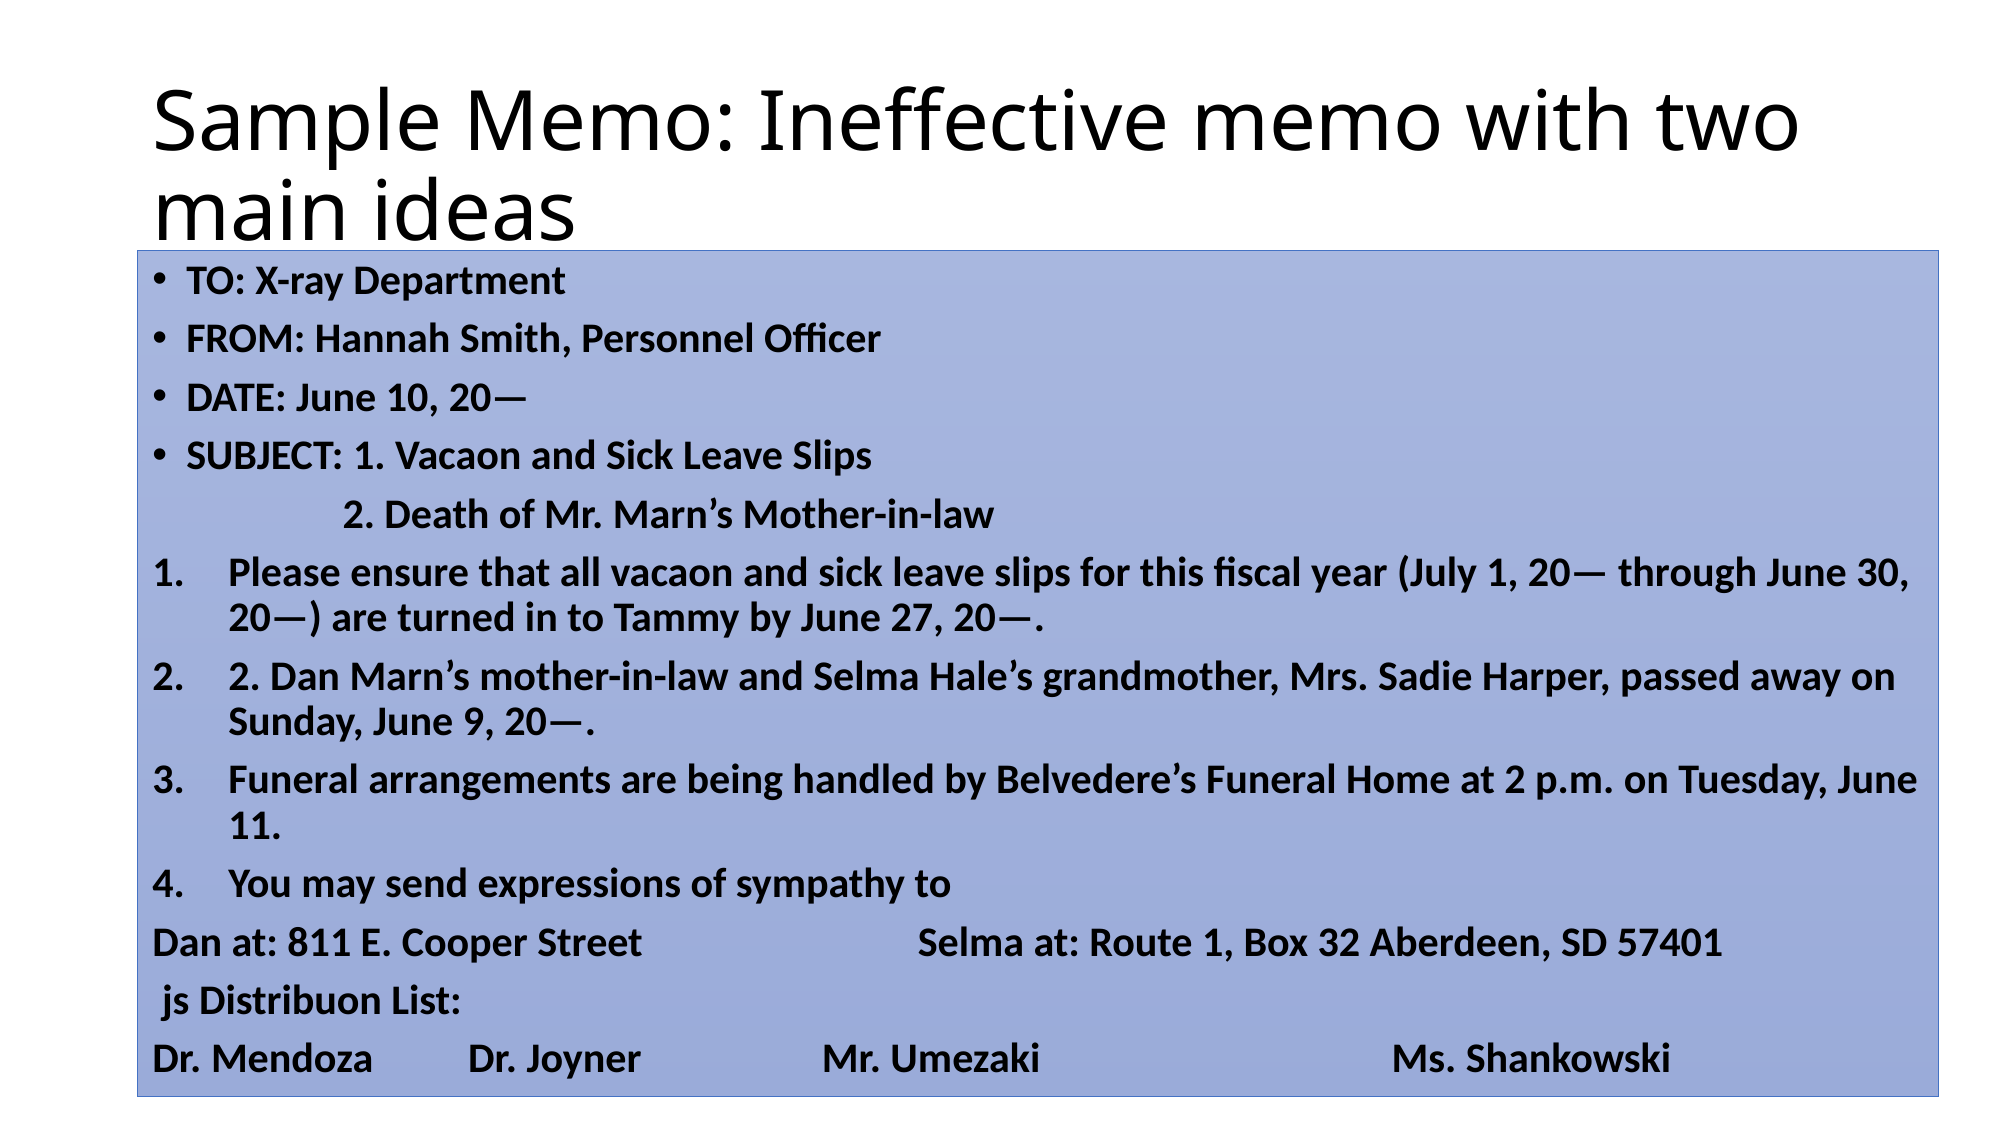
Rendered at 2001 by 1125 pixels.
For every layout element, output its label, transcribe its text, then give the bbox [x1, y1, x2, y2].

list TO: X-ray Department FROM: Hannah Smith, Personnel Officer DATE: June 10, 20— SUBJECT: 1. Vacaon and Sick Leave Slips 2. Death of Mr. Marn’s Mother-in-law Please ensure that all vacaon and sick leave slips for this fiscal year (July 1, 20— through June 30, 20—) are turned in to Tammy by June 27, 20—. 2. Dan Marn’s mother-in-law and Selma Hale’s grandmother, Mrs. Sadie Harper, passed away on Sunday, June 9, 20—. Funeral arrangements are being handled by Belvedere’s Funeral Home at 2 p.m. on Tuesday, June 11. You may send expressions of sympathy to Dan at: 811 E. Cooper Street Selma at: Route 1, Box 32 Aberdeen, SD 57401 js Distribuon List: Dr. Mendoza Dr. Joyner Mr. Umezaki Ms. Shankowski [137, 250, 1939, 1097]
title Sample Memo: Ineffective memo with two main ideas [137, 59, 1863, 250]
